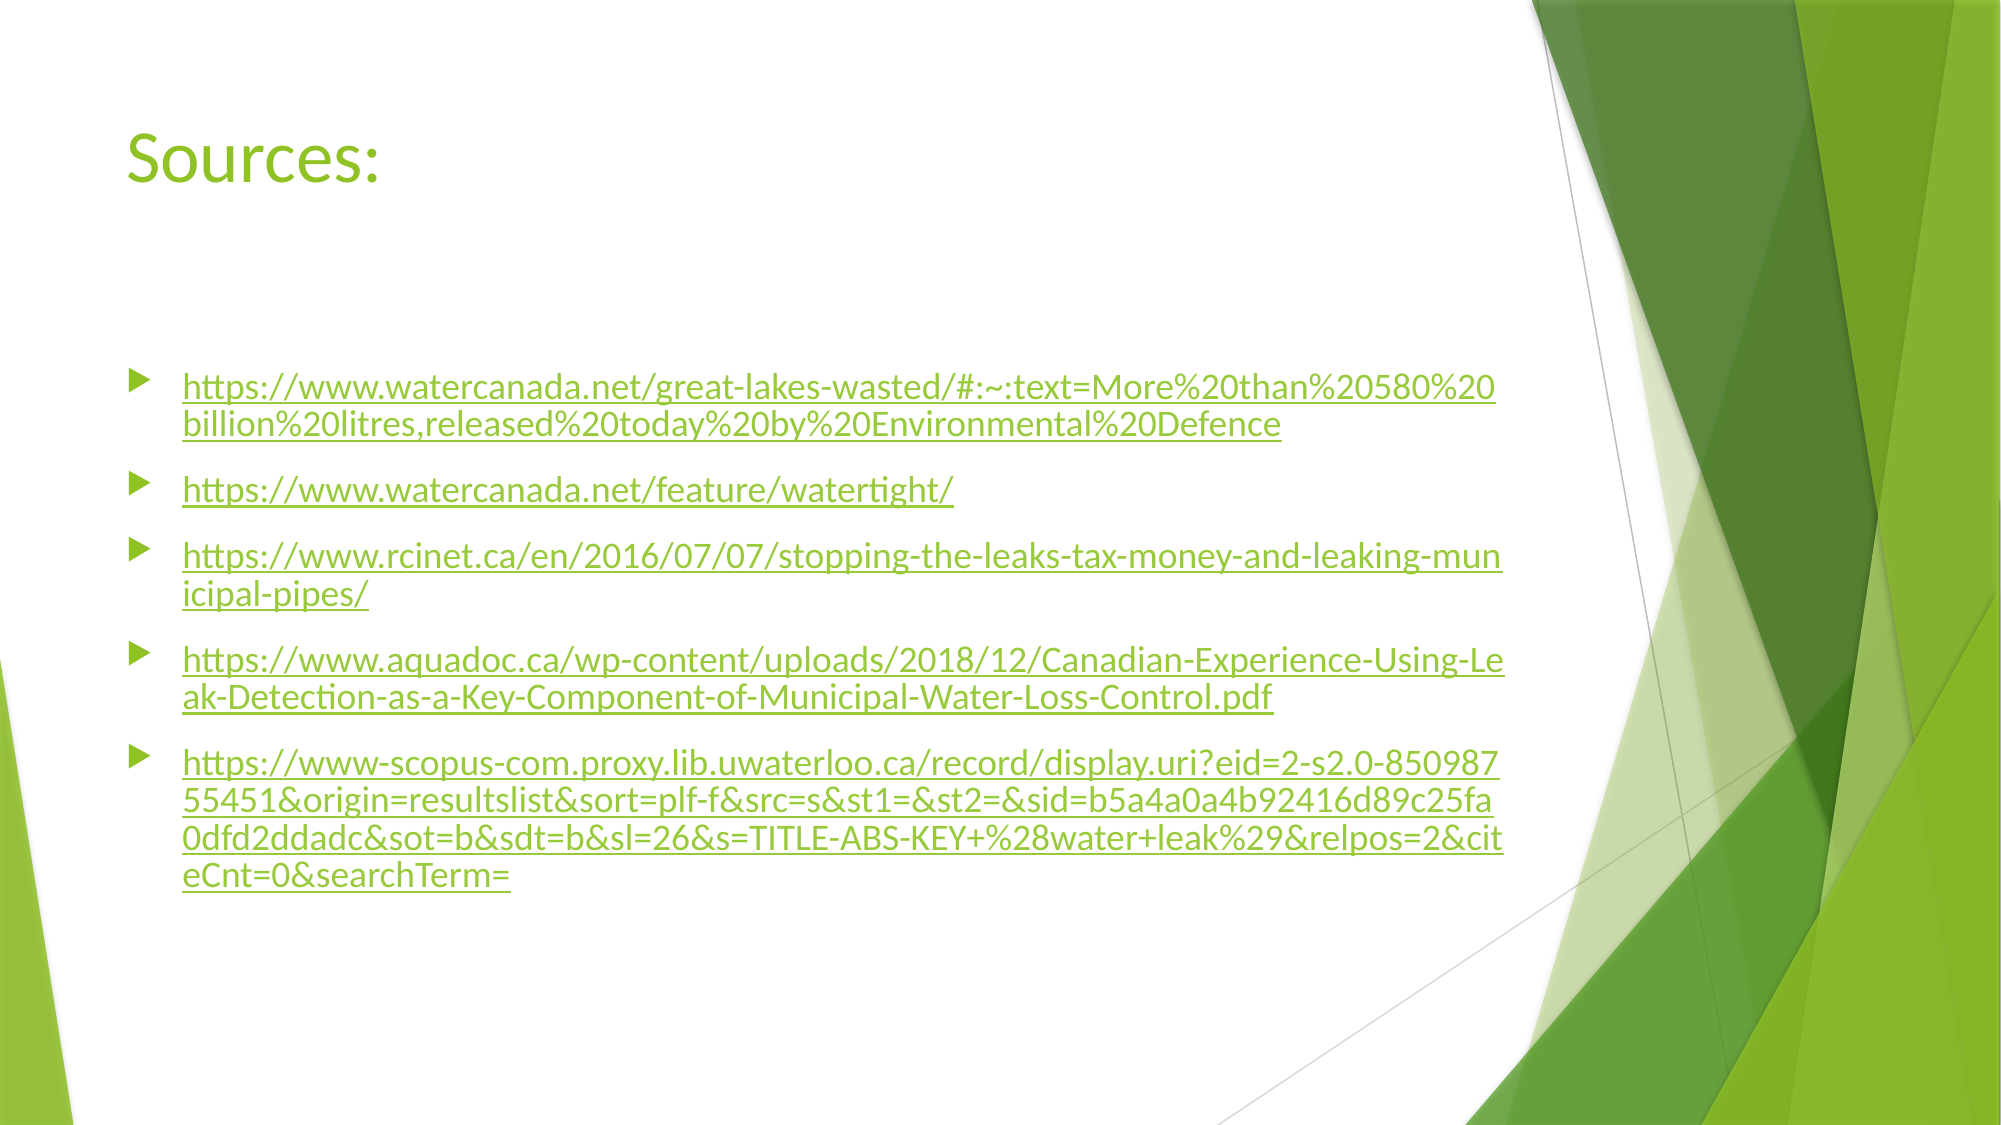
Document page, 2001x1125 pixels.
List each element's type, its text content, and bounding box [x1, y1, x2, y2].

title Sources: [111, 99, 1522, 317]
list https://www.watercanada.net/great-lakes-wasted/#:~:text=More%20than%20580%20billion%20litres,released%20today%20by%20Environmental%20Defence https://www.watercanada.net/feature/watertight/ https://www.rcinet.ca/en/2016/07/07/stopping-the-leaks-tax-money-and-leaking-municipal-pipes/ https://www.aquadoc.ca/wp-content/uploads/2018/12/Canadian-Experience-Using-Leak-Detection-as-a-Key-Component-of-Municipal-Water-Loss-Control.pdf https://www-scopus-com.proxy.lib.uwaterloo.ca/record/display.uri?eid=2-s2.0-85098755451&origin=resultslist&sort=plf-f&src=s&st1=&st2=&sid=b5a4a0a4b92416d89c25fa0dfd2ddadc&sot=b&sdt=b&sl=26&s=TITLE-ABS-KEY+%28water+leak%29&relpos=2&citeCnt=0&searchTerm= [111, 354, 1522, 992]
